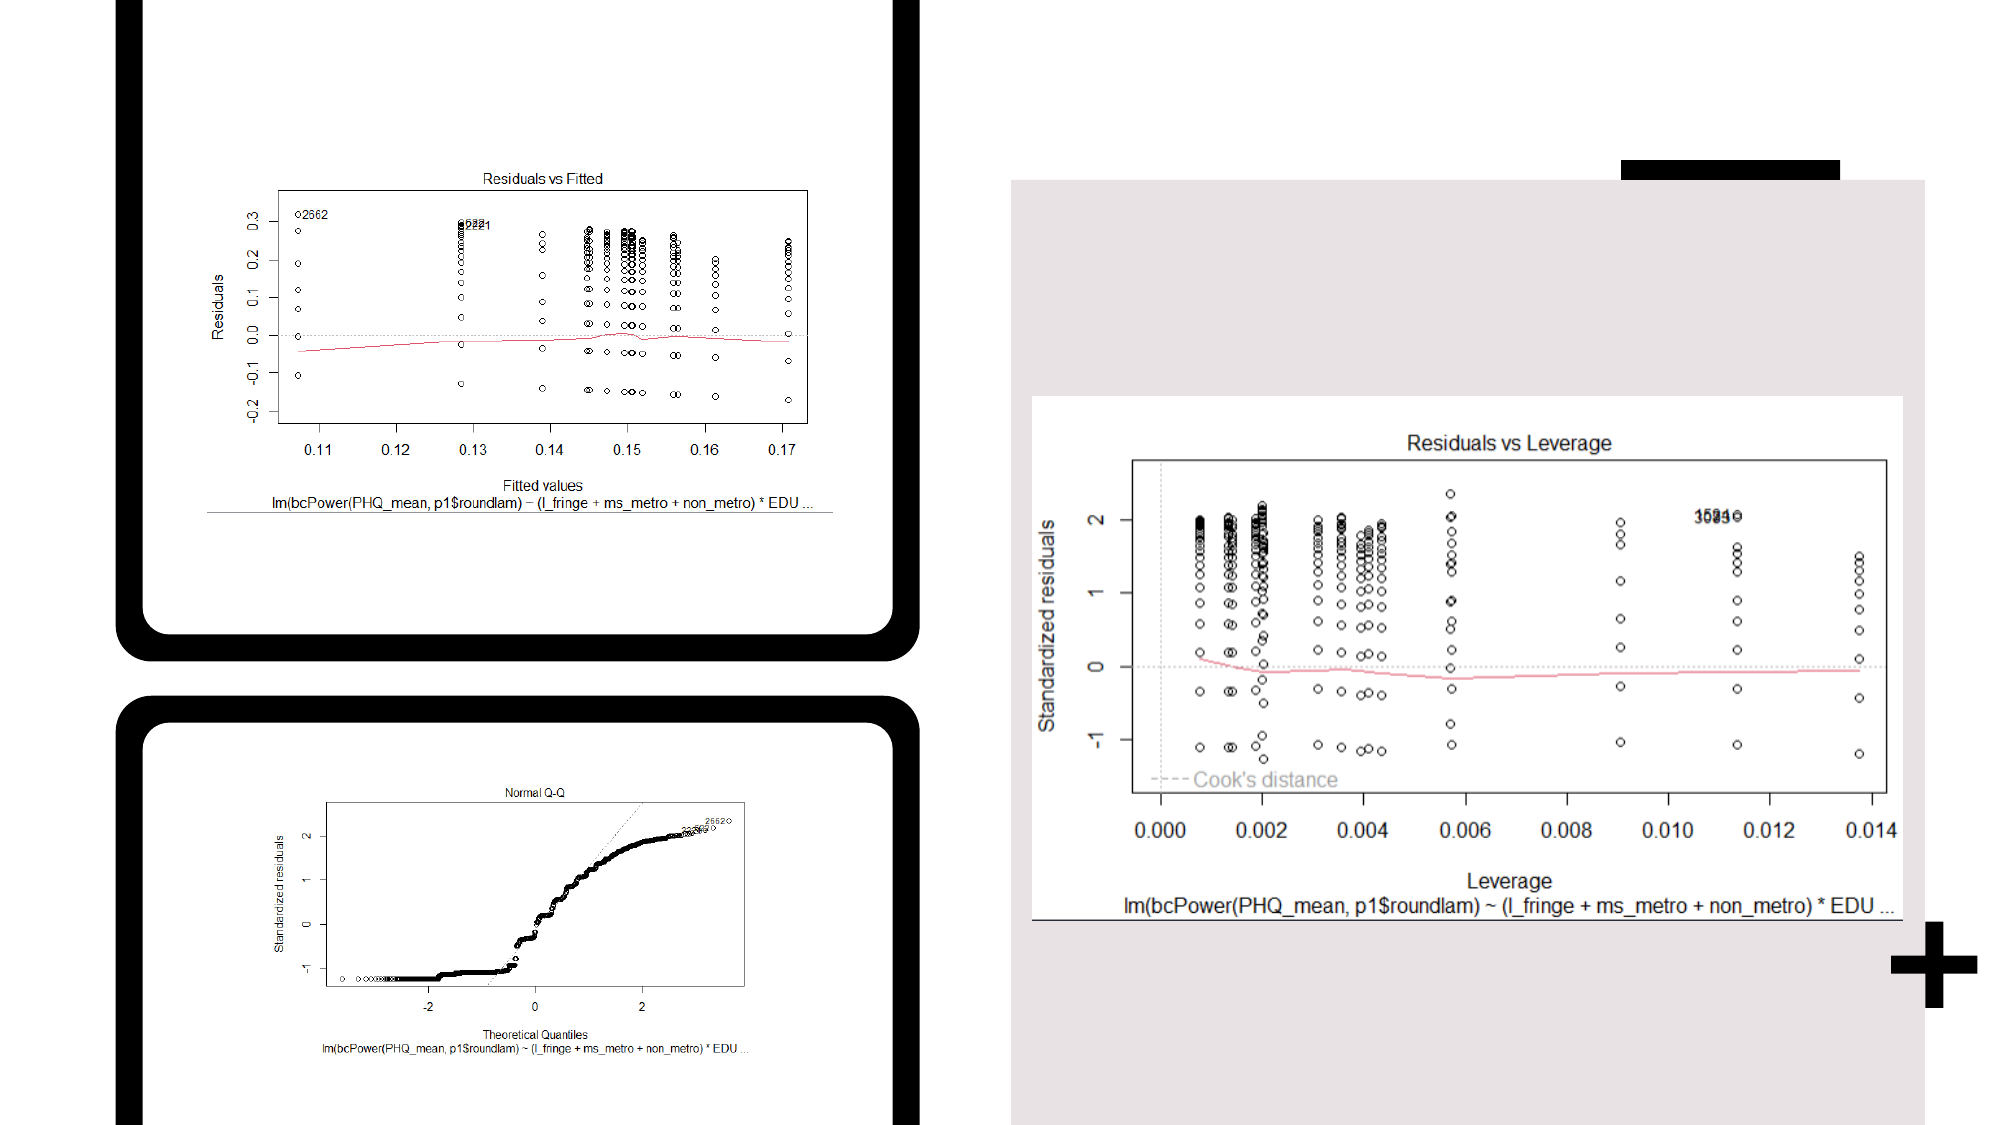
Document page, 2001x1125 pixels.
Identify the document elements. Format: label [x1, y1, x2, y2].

text_box [114, 694, 921, 1125]
picture [207, 139, 833, 513]
text_box [114, 0, 921, 663]
picture [272, 775, 770, 1055]
text_box [141, 721, 894, 1125]
picture [1032, 396, 1903, 921]
text_box [141, 0, 894, 636]
